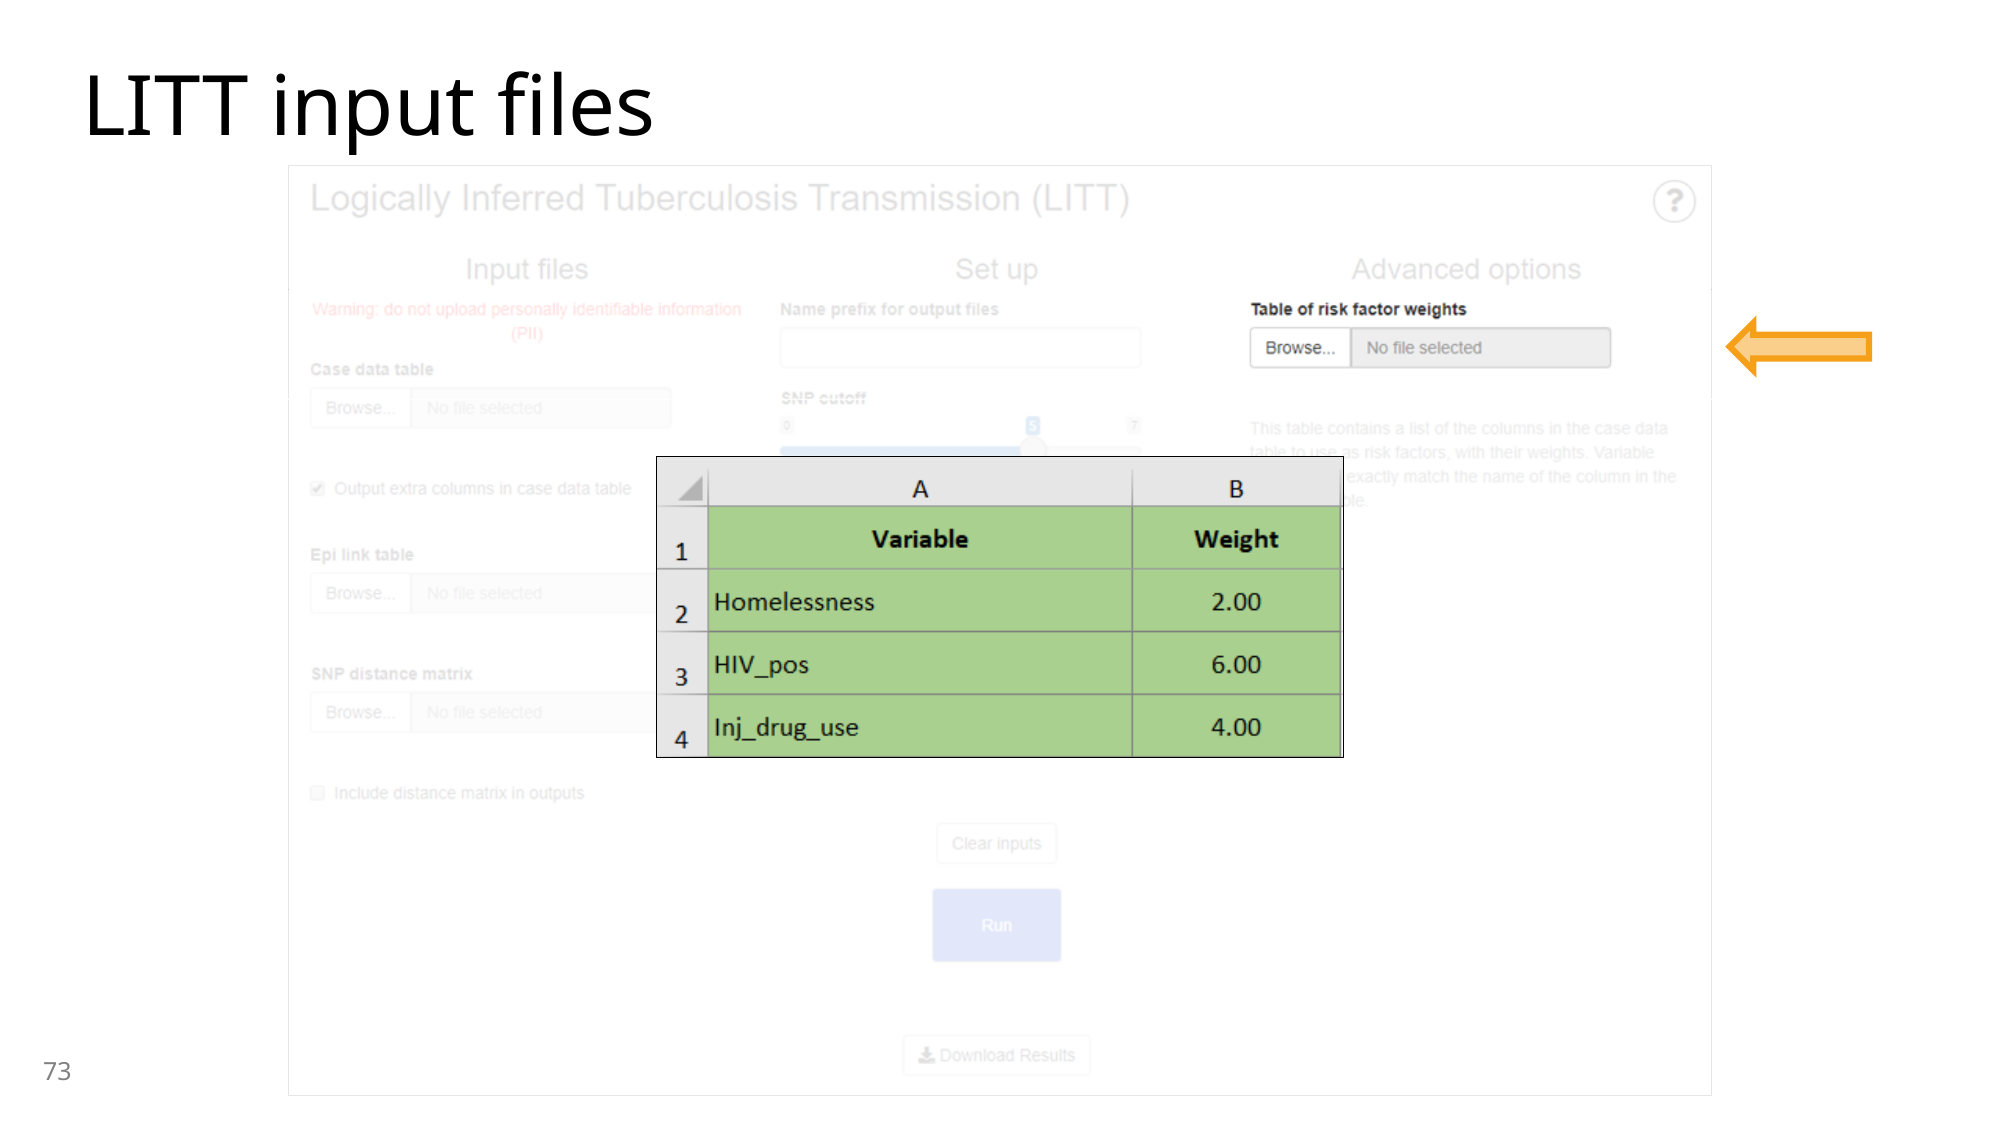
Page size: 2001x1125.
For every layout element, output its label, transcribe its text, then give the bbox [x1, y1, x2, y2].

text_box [253, 160, 1869, 1103]
title LITT input files [67, 0, 1793, 218]
picture [656, 457, 1343, 758]
slide_number 73 [28, 1042, 253, 1103]
